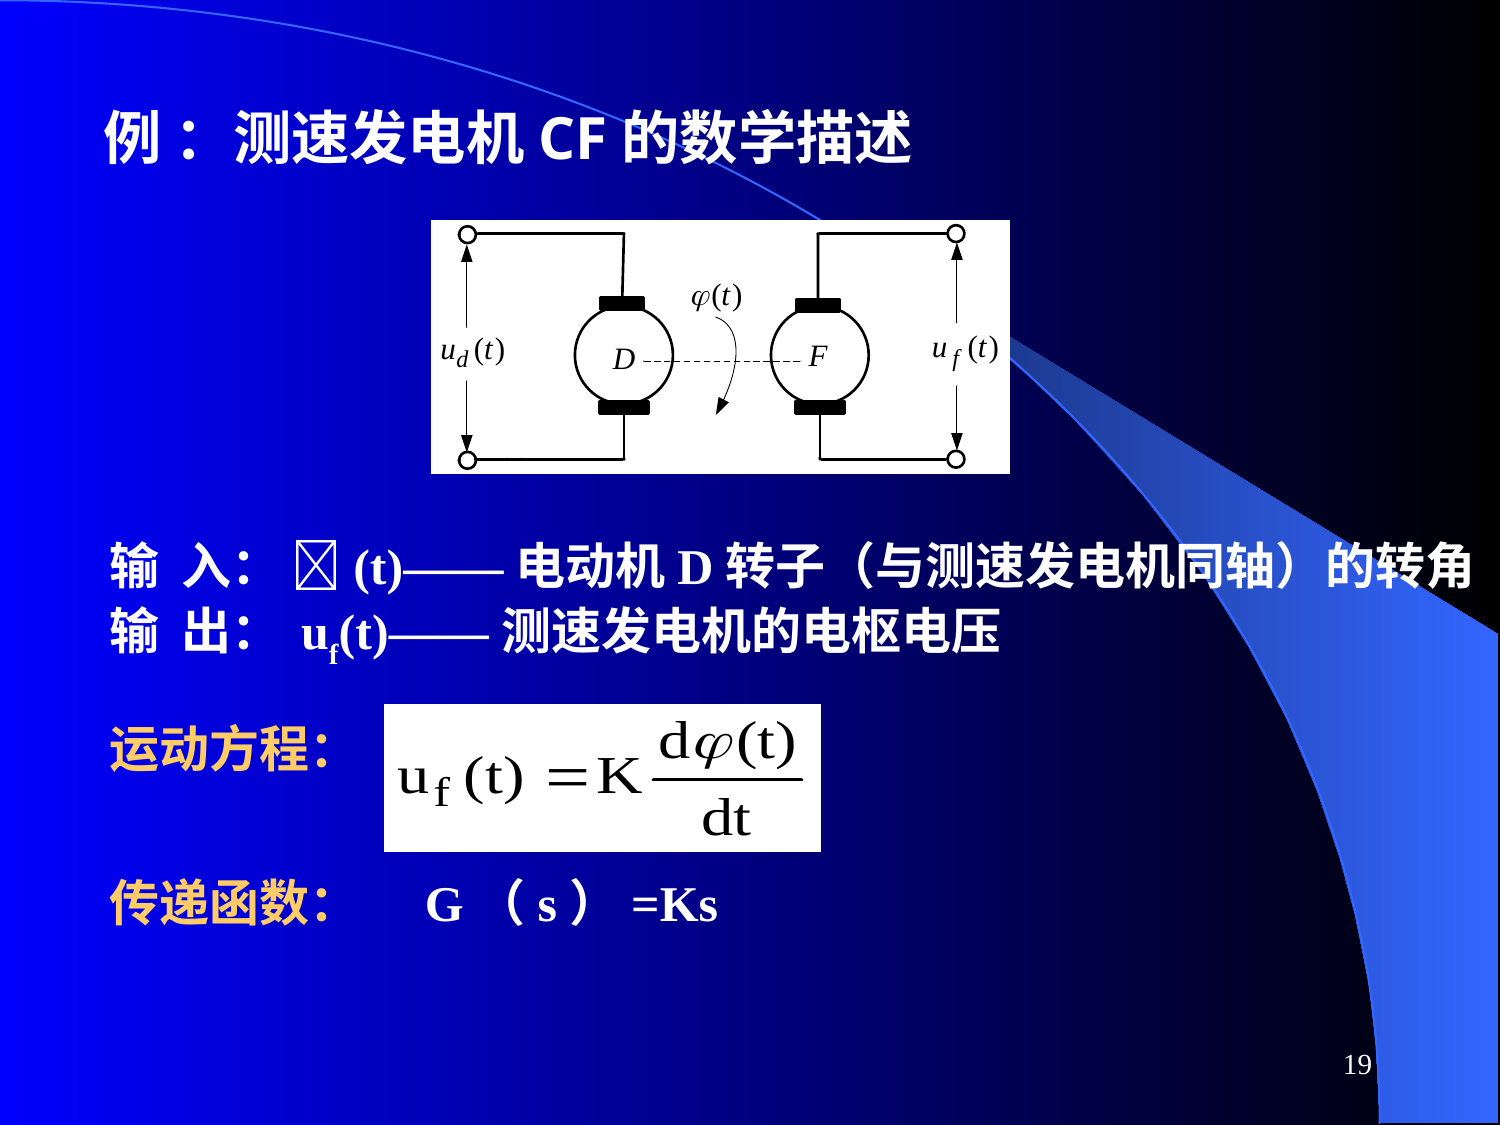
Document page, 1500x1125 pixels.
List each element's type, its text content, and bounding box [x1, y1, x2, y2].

title 例 ：测速发电机CF的数学描述 [88, 66, 1364, 187]
slide_number 19 [1074, 1024, 1388, 1101]
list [430, 219, 1011, 475]
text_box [383, 703, 822, 853]
list 输 入： (t)——电动机D转子（与测速发电机同轴）的转角 输 出： uf(t)——测速发电机的电枢电压 运动方程： 传递函数： G（s）=Ks [93, 538, 1500, 977]
